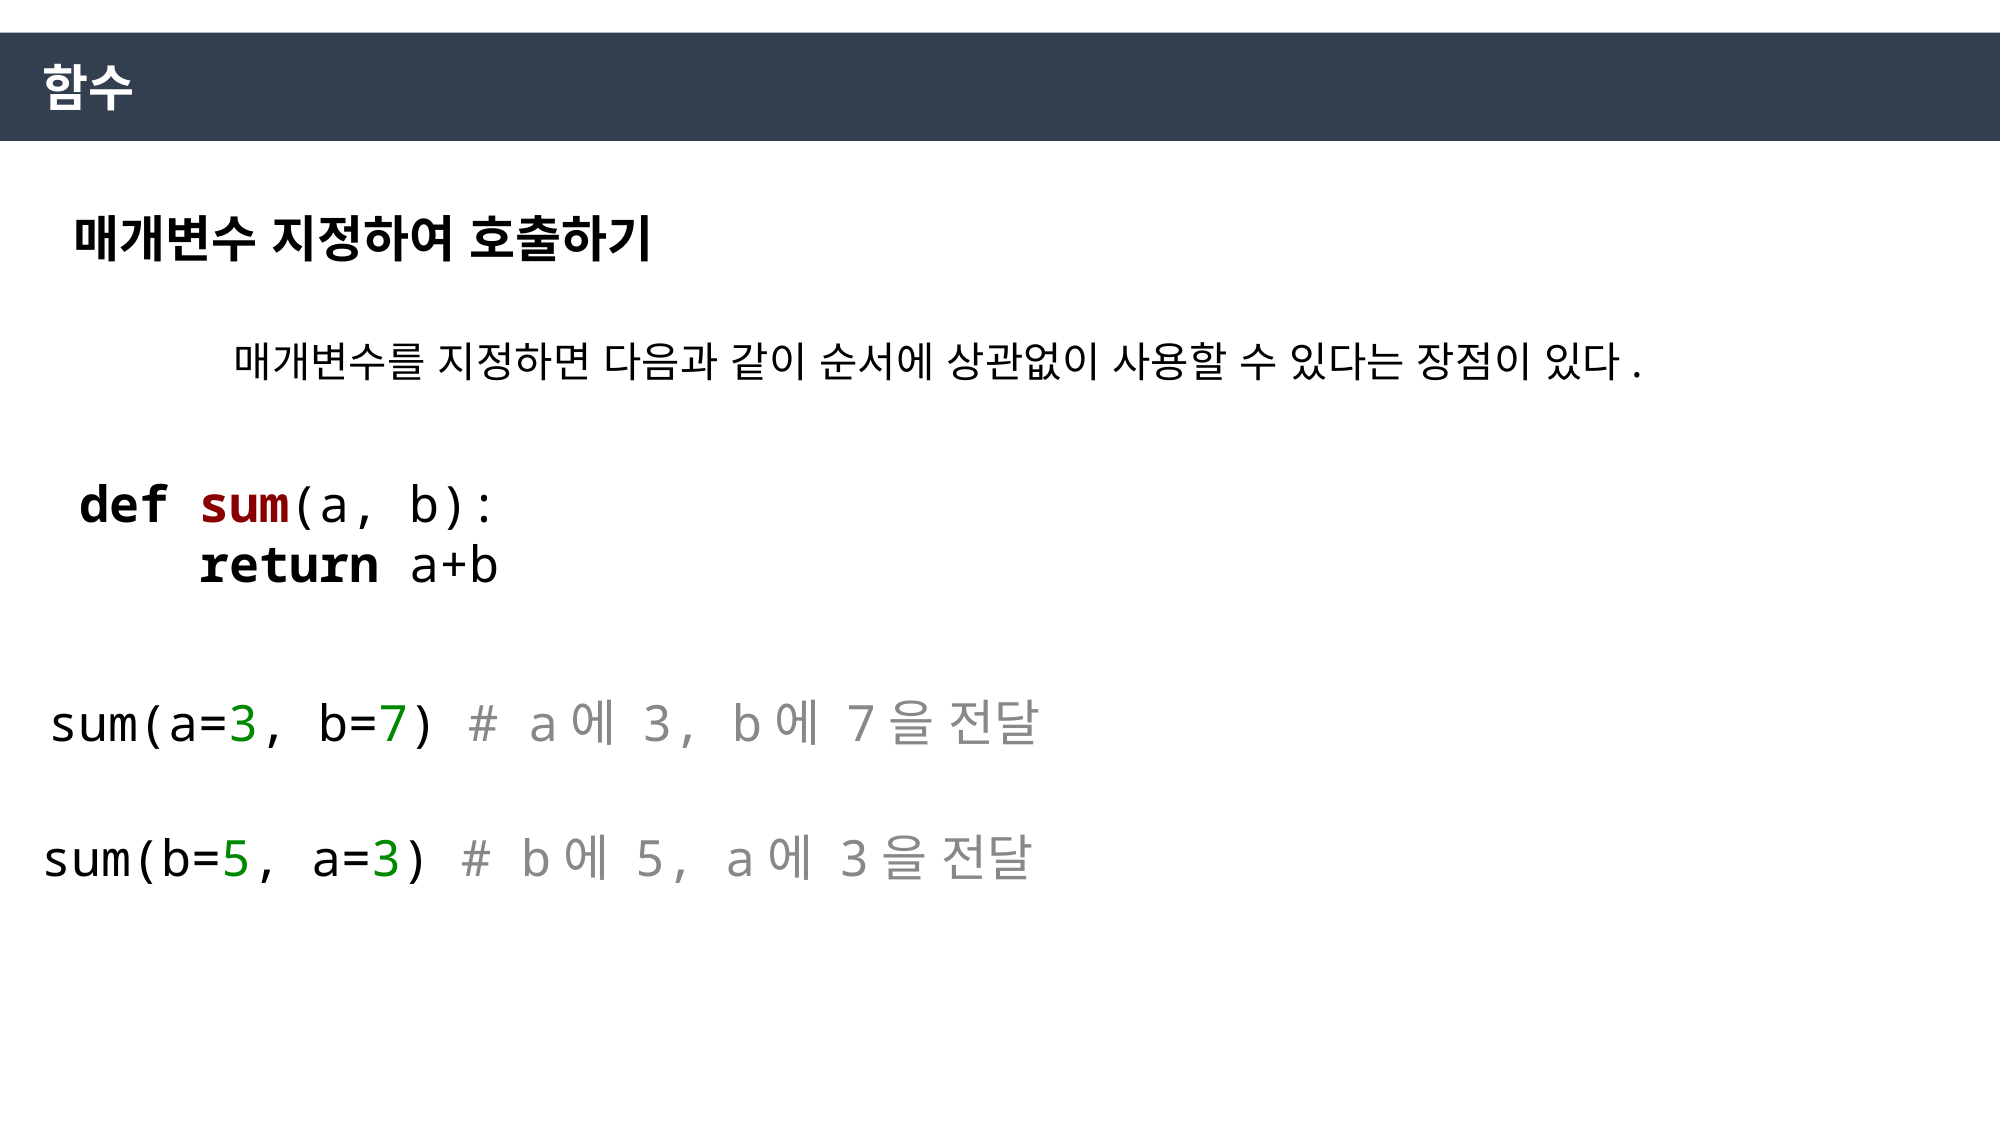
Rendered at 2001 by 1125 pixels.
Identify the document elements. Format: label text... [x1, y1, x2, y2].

text_box [0, 32, 2000, 142]
text_box 매개변수 지정하여 호출하기 [59, 199, 669, 275]
text_box 함수 [28, 48, 1517, 124]
text_box def sum(a, b): return a+b [64, 465, 545, 601]
text_box sum(a=3, b=7) # a에 3, b에 7을 전달 [33, 684, 1069, 760]
text_box sum(b=5, a=3) # b에 5, a에 3을 전달 [26, 819, 1048, 954]
text_box 매개변수를 지정하면 다음과 같이 순서에 상관없이 사용할 수 있다는 장점이 있다. [218, 328, 1985, 393]
